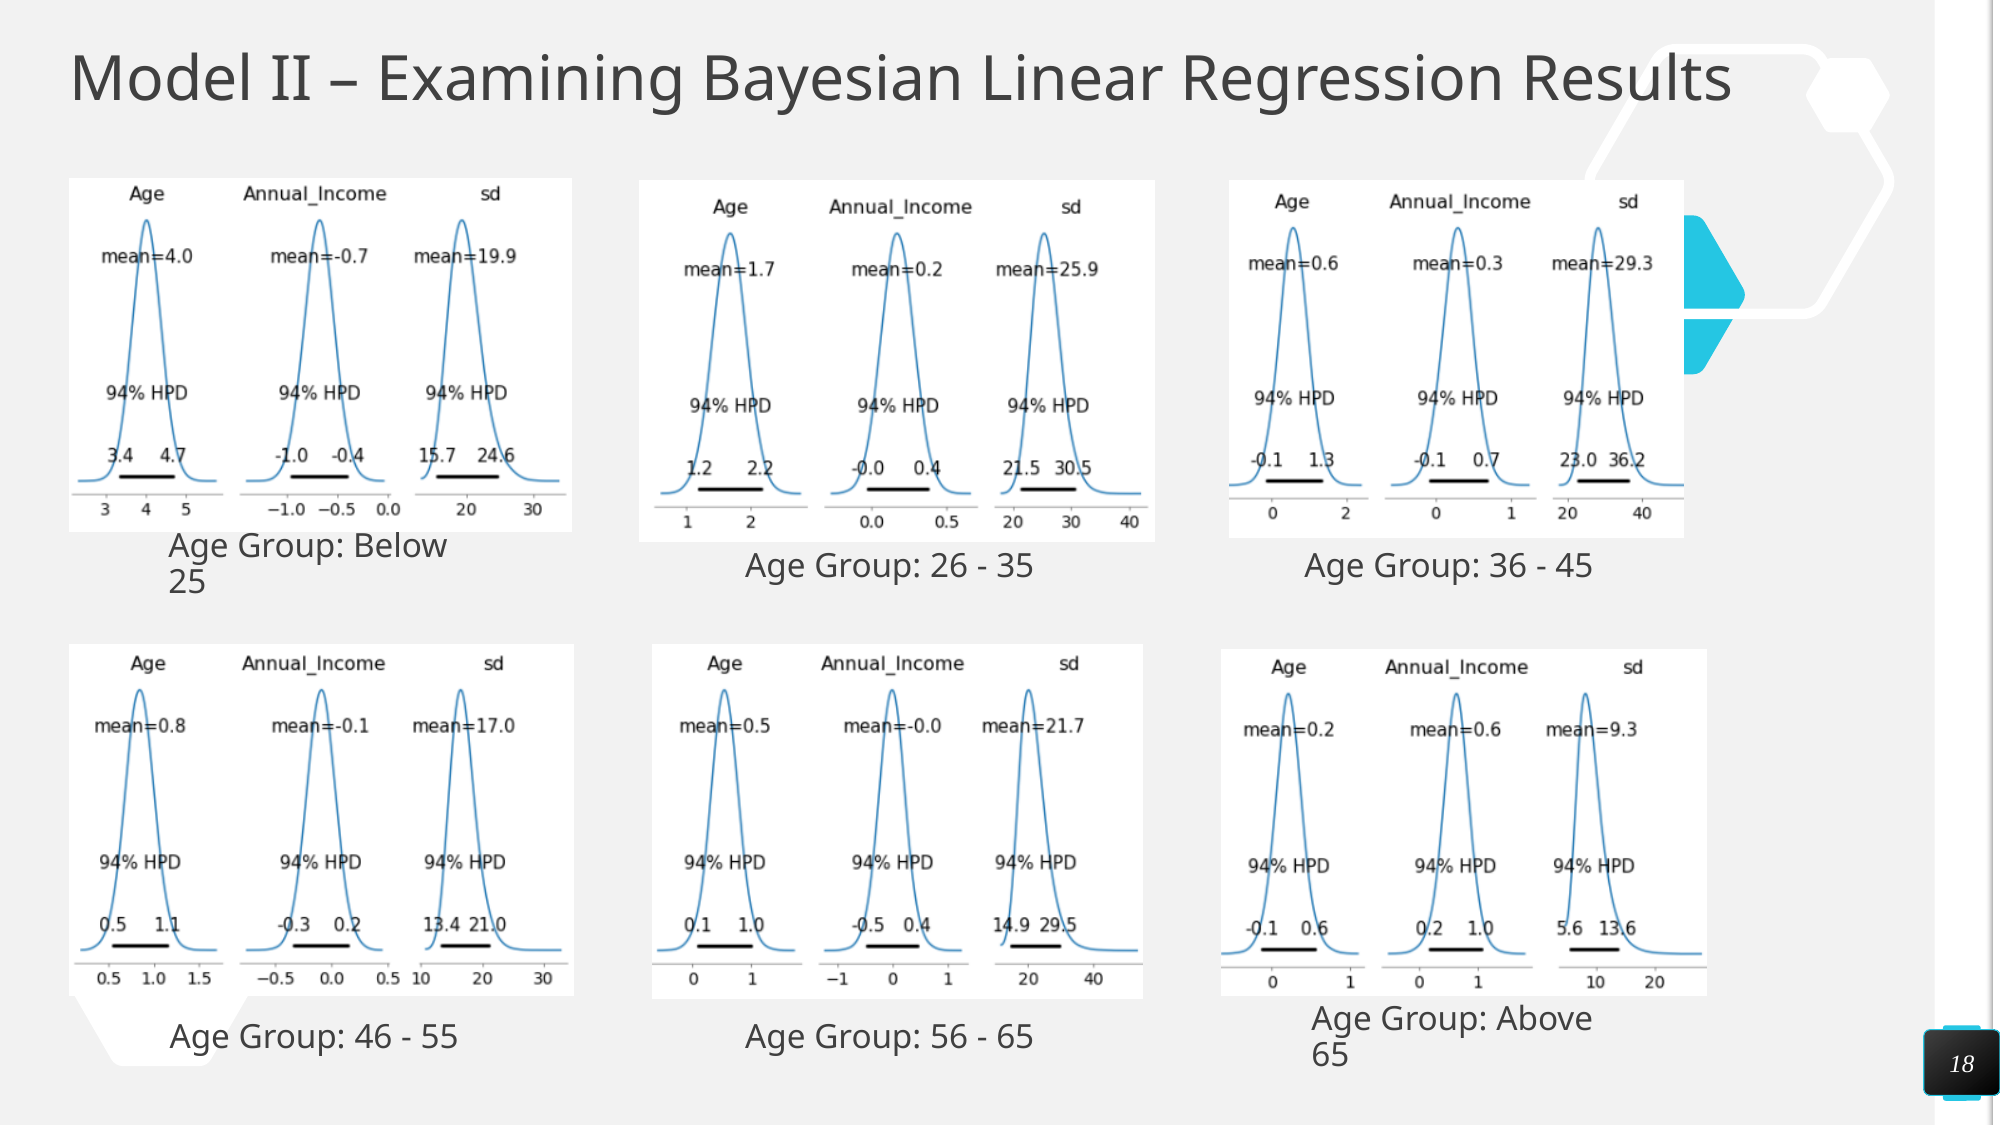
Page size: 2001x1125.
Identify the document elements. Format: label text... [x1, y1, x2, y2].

text_box Age Group: 56 - 65 [745, 1008, 1050, 1067]
title Model II – Examining Bayesian Linear Regression Results [69, 45, 1931, 117]
picture [652, 644, 1143, 999]
picture [1221, 649, 1707, 996]
text_box Age Group: Above 65 [1311, 1008, 1616, 1067]
picture [69, 178, 572, 532]
picture [1229, 180, 1684, 538]
slide_number 18 [1923, 1029, 2000, 1096]
text_box Age Group: 36 - 45 [1304, 538, 1609, 596]
text_box Age Group: 46 - 55 [169, 1008, 474, 1067]
text_box Age Group: 26 - 35 [745, 542, 1050, 596]
picture [69, 644, 574, 996]
text_box Age Group: Below 25 [168, 535, 473, 594]
picture [639, 180, 1155, 542]
